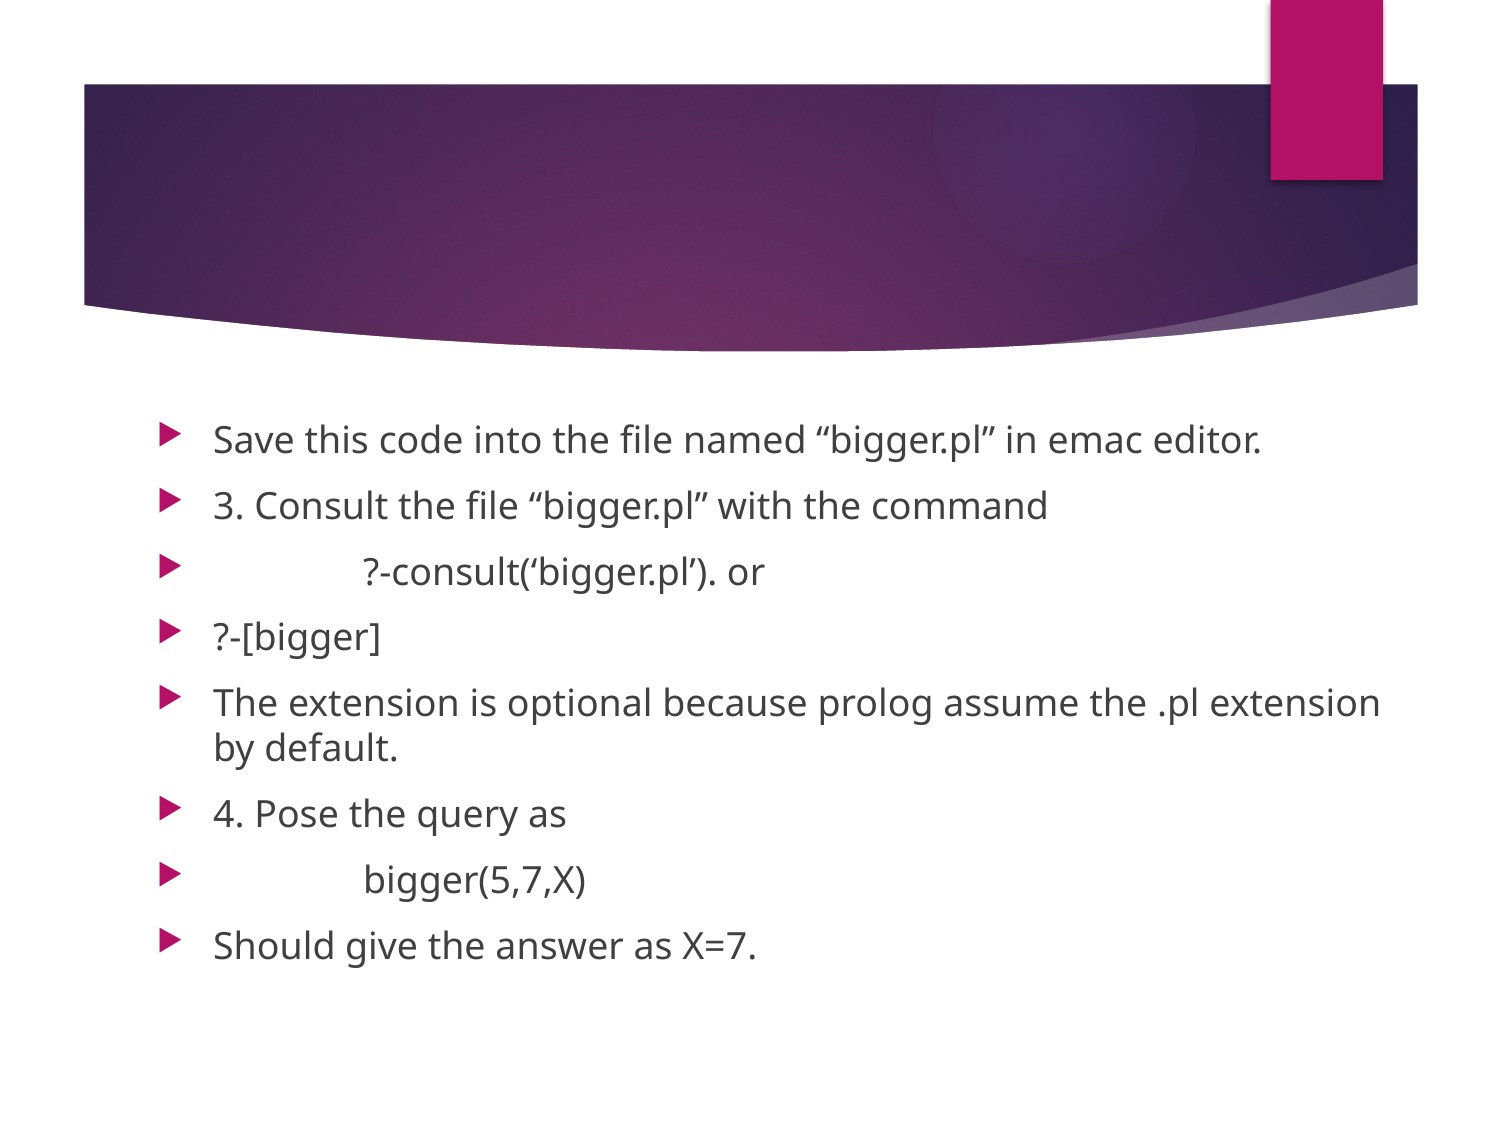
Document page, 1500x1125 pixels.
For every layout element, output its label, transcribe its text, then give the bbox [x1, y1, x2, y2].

list Save this code into the file named “bigger.pl” in emac editor. 3. Consult the file “bigger.pl” with the command ?-consult(‘bigger.pl’). or ?-[bigger] The extension is optional because prolog assume the .pl extension by default. 4. Pose the query as bigger(5,7,X) Should give the answer as X=7. [141, 408, 1425, 988]
